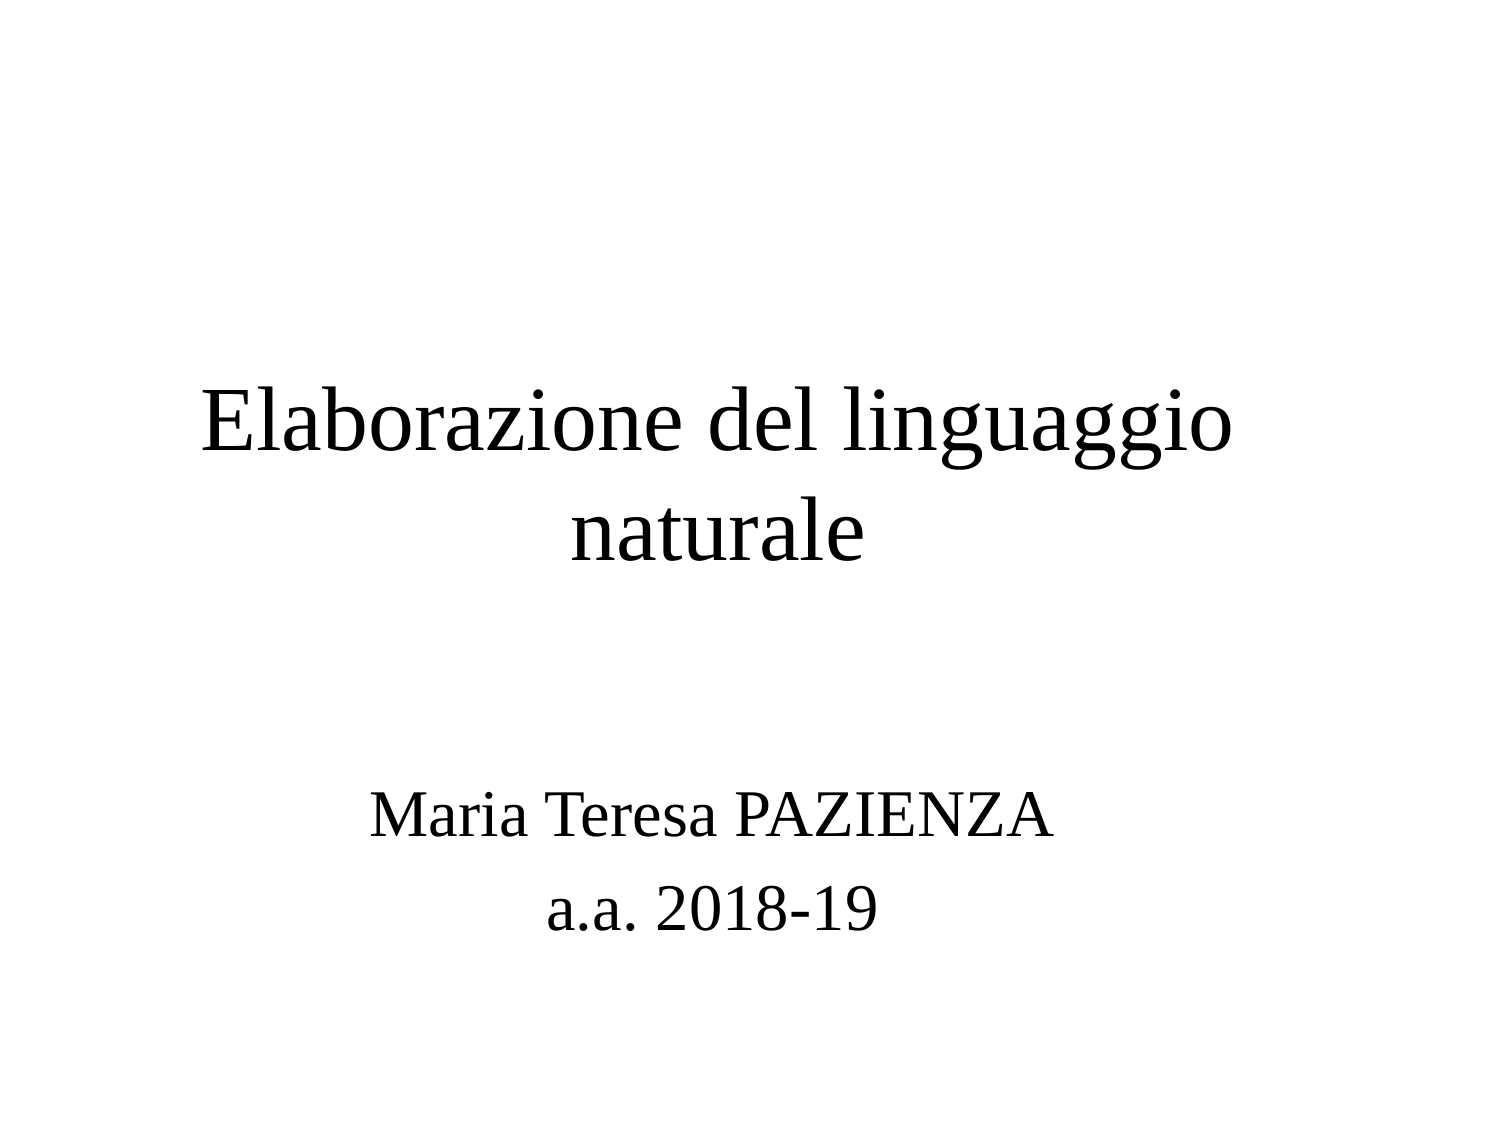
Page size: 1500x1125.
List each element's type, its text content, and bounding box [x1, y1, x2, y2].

title Elaborazione del linguaggio naturale [50, 375, 1388, 563]
subtitle Maria Teresa PAZIENZA a.a. 2018-19 [187, 762, 1238, 1050]
